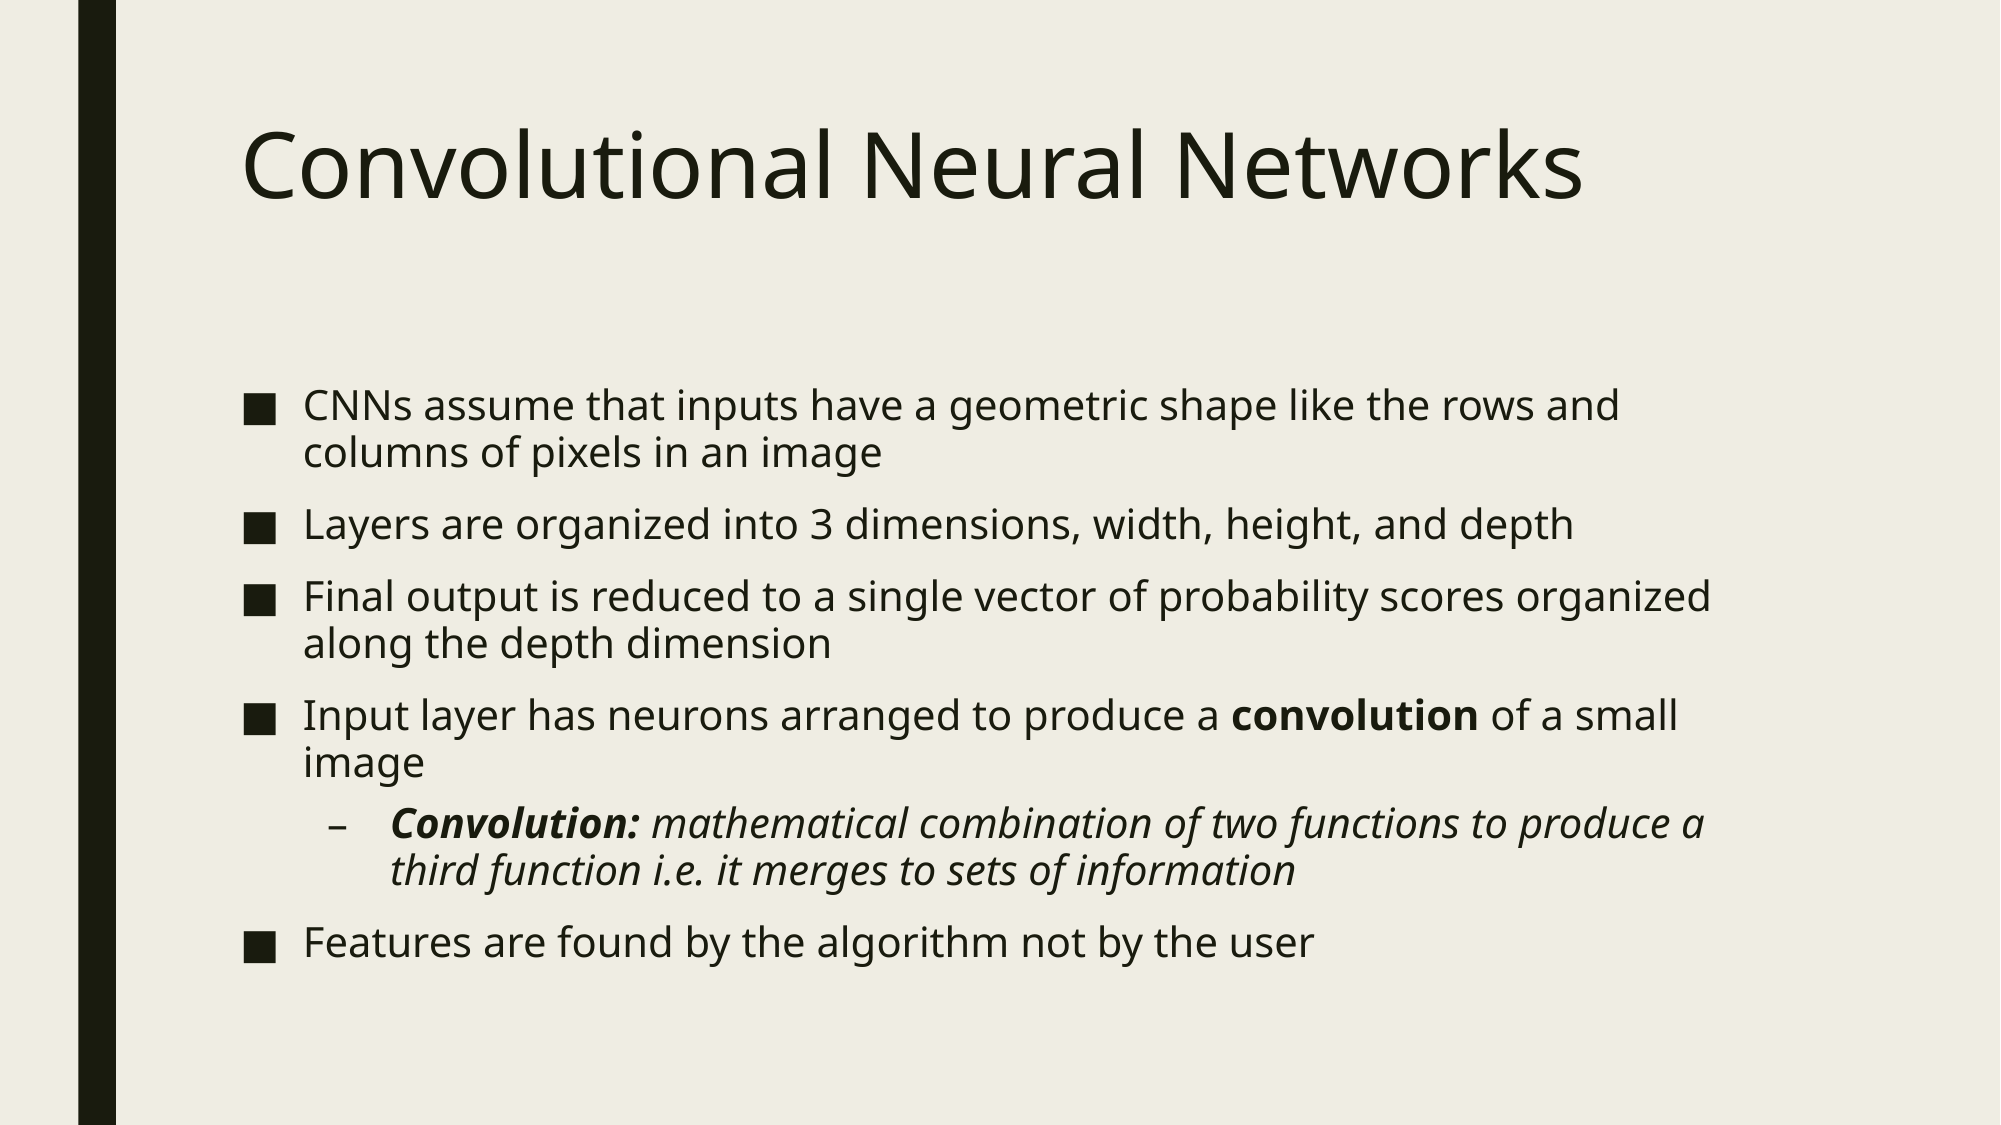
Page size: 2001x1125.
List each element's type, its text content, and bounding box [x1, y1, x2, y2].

list CNNs assume that inputs have a geometric shape like the rows and columns of pixels in an image Layers are organized into 3 dimensions, width, height, and depth Final output is reduced to a single vector of probability scores organized along the depth dimension Input layer has neurons arranged to produce a convolution of a small image Convolution: mathematical combination of two functions to produce a third function i.e. it merges to sets of information Features are found by the algorithm not by the user [225, 375, 1800, 963]
title Convolutional Neural Networks [225, 112, 1800, 357]
